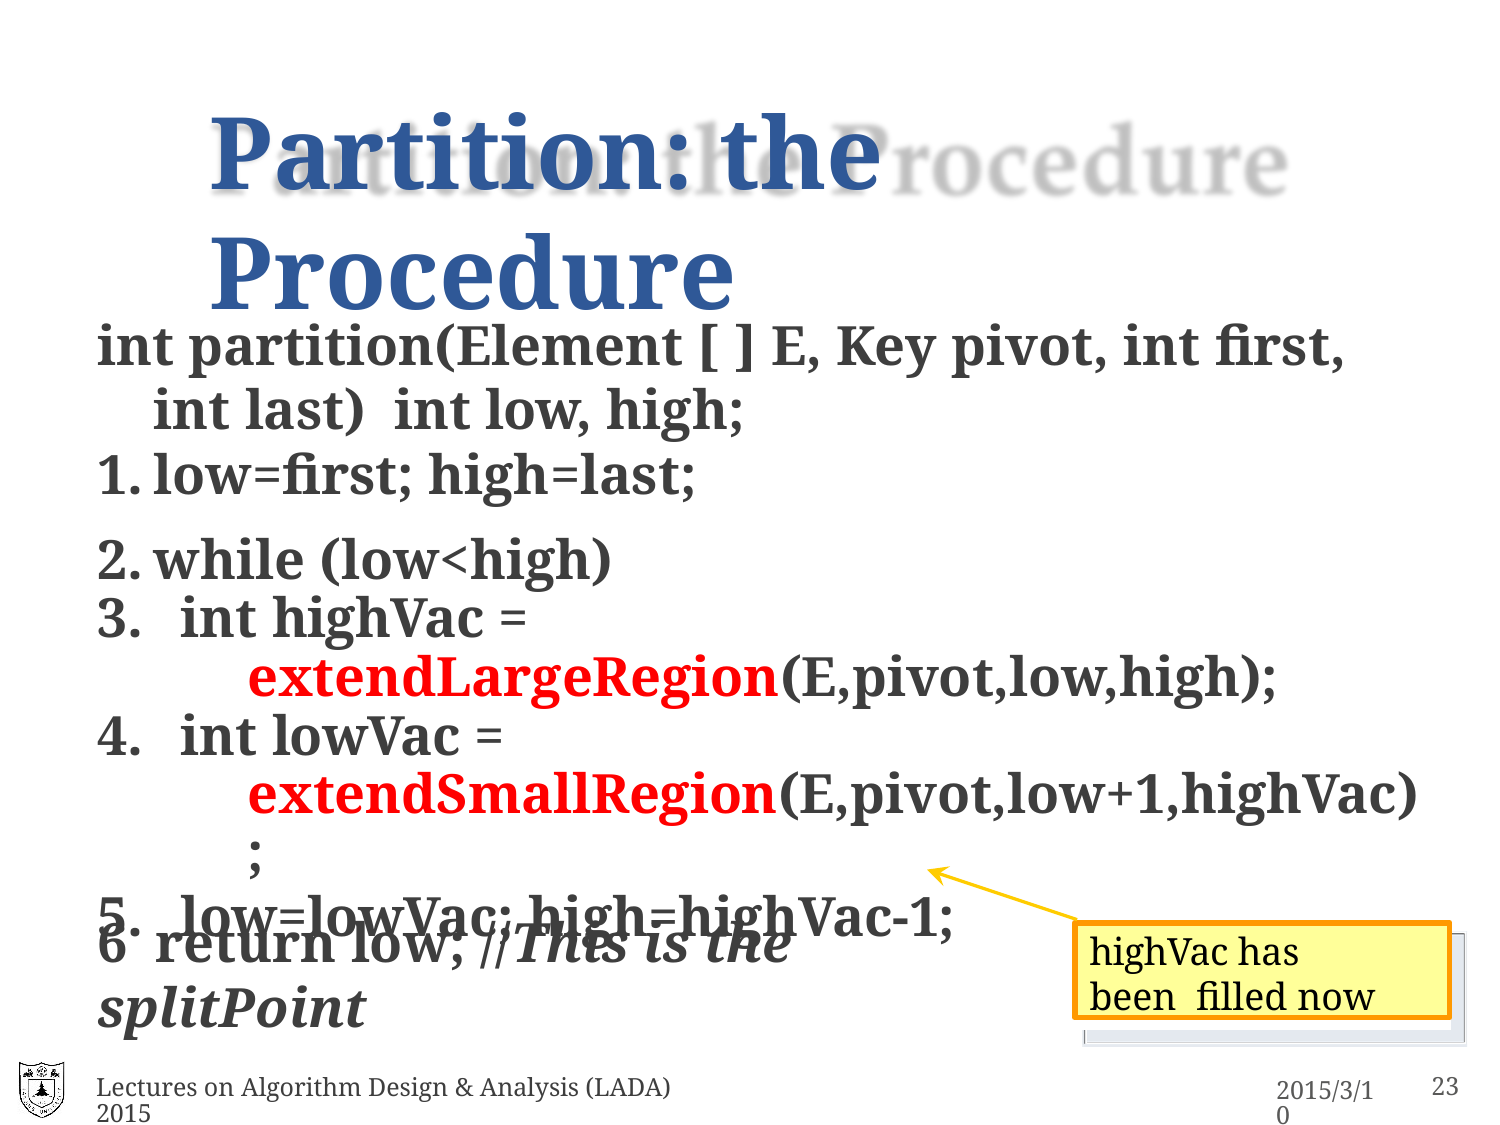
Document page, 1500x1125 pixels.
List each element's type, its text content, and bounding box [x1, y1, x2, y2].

text_box int partition(Element [ ] E, Key pivot, int first, int last) int low, high; low=first; high=last; while (low<high) int highVac = extendLargeRegion(E,pivot,low,high); int lowVac = extendSmallRegion(E,pivot,low+1,highVac); low=lowVac; high=highVac-1; [95, 308, 1426, 948]
text_box [927, 866, 951, 887]
text_box 6 return low; //This is the splitPoint [95, 906, 986, 1039]
text_box [141, 62, 1358, 289]
picture [17, 1061, 65, 1118]
footer 2015/3/10 [1274, 1078, 1382, 1125]
text_box [1082, 930, 1468, 1047]
slide_number Lectures on Algorithm Design & Analysis (LADA) 2015 [93, 1076, 713, 1125]
title Partition: the Procedure [207, 87, 1293, 308]
slide_number 25 [1427, 1078, 1461, 1125]
text_box highVac has been filled now [1074, 922, 1450, 1018]
text_box [1079, 1028, 1424, 1056]
